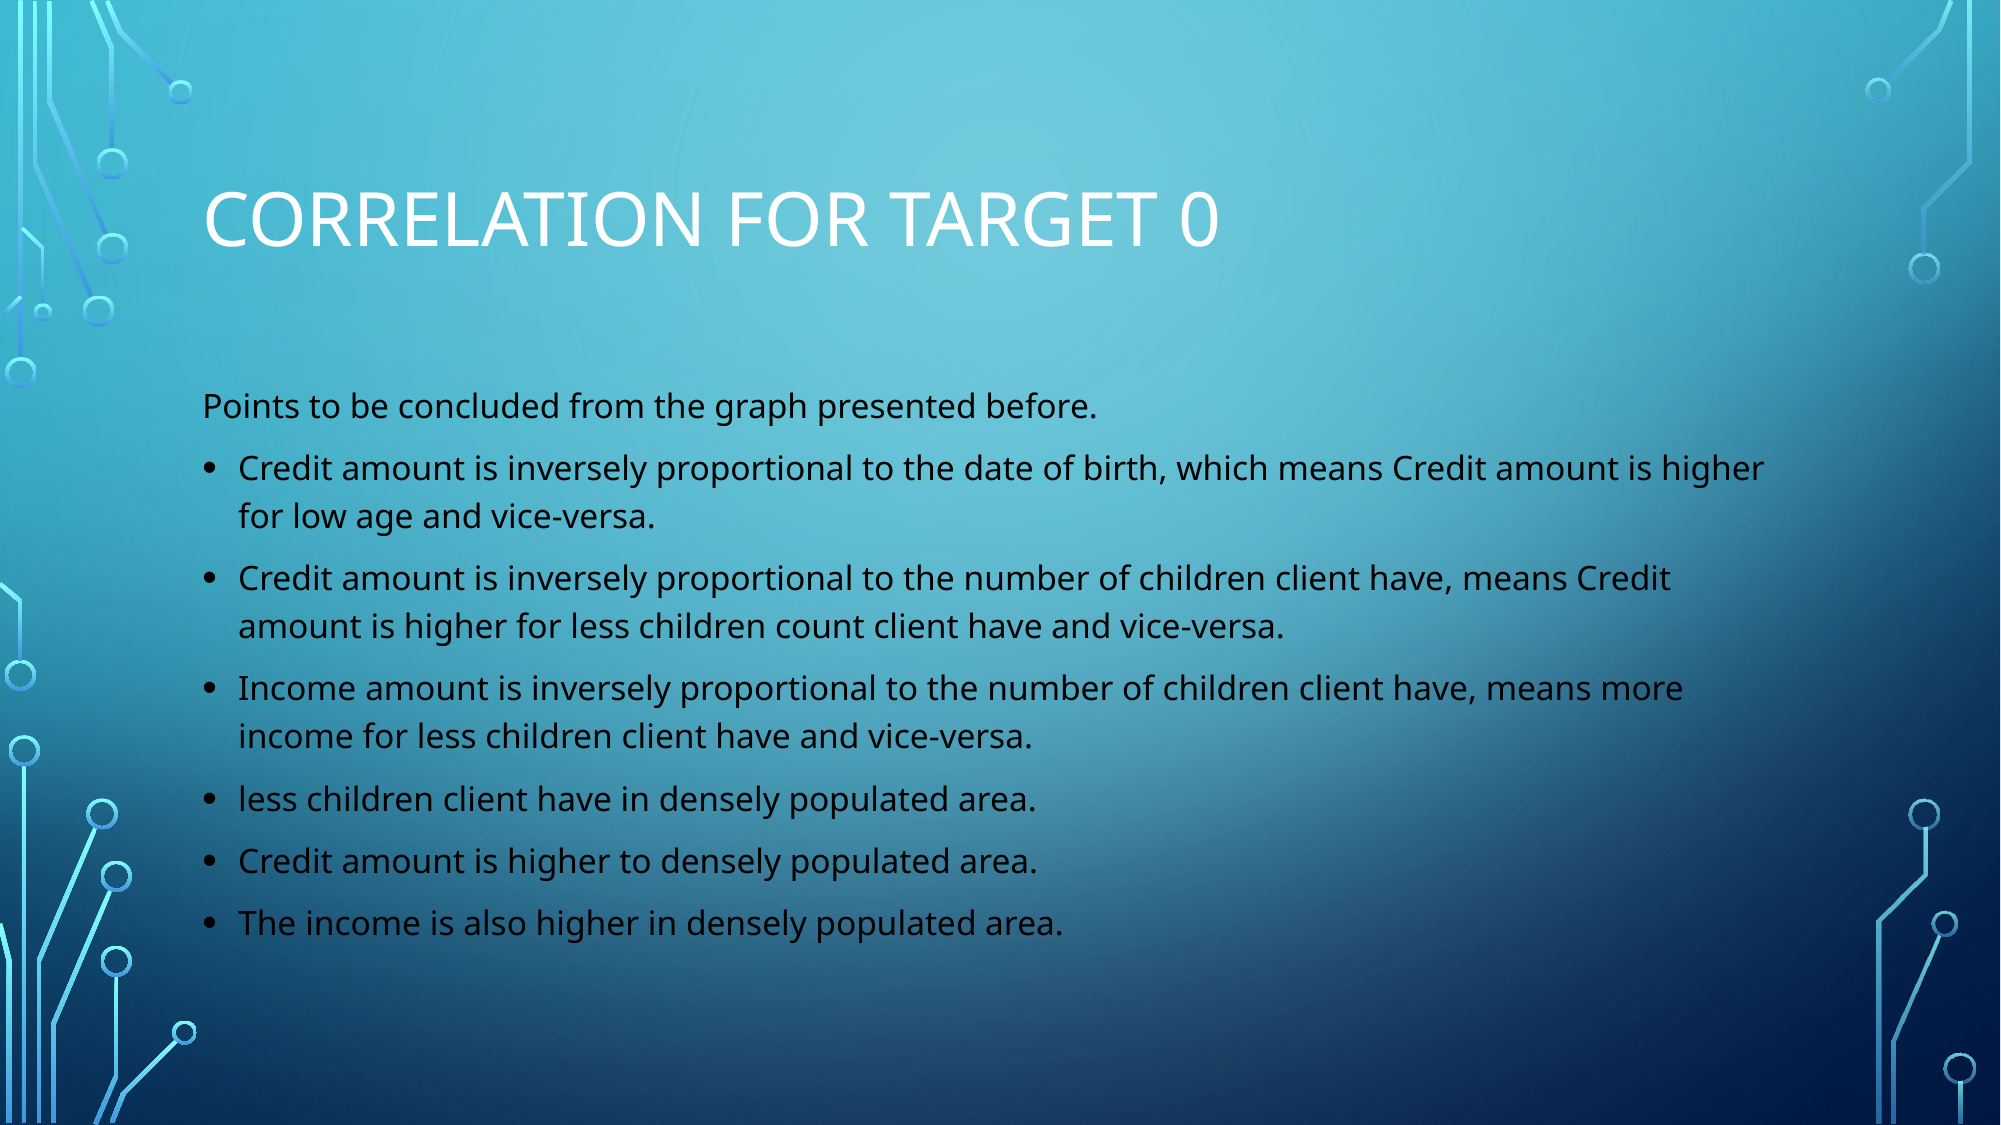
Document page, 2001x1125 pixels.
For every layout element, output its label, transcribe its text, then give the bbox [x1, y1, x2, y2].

list Points to be concluded from the graph presented before. Credit amount is inversely proportional to the date of birth, which means Credit amount is higher for low age and vice-versa. Credit amount is inversely proportional to the number of children client have, means Credit amount is higher for less children count client have and vice-versa. Income amount is inversely proportional to the number of children client have, means more income for less children client have and vice-versa. less children client have in densely populated area. Credit amount is higher to densely populated area. The income is also higher in densely populated area. [187, 369, 1813, 950]
title Correlation For target 0 [187, 101, 1813, 344]
